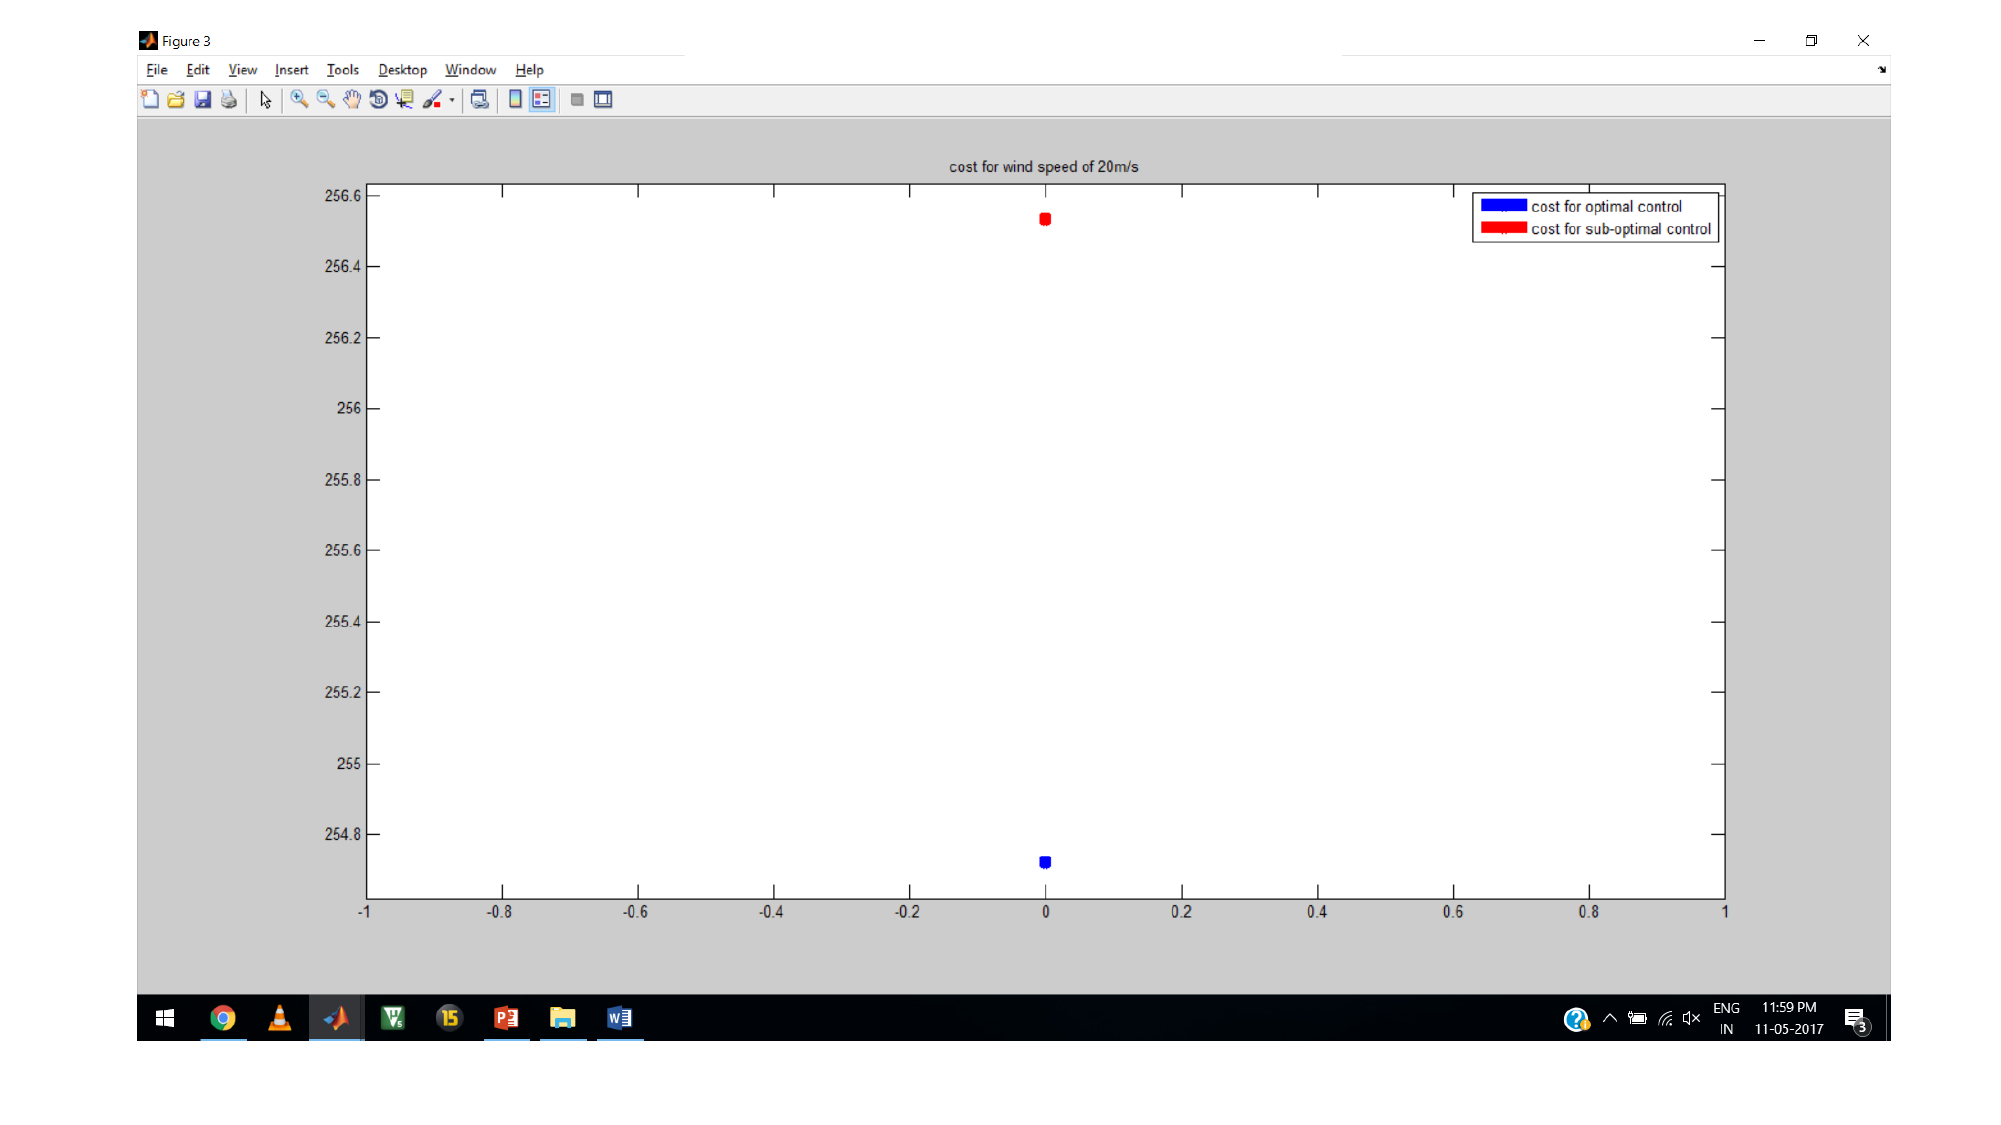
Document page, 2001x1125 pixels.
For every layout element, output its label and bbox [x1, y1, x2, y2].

list [137, 27, 1891, 1041]
